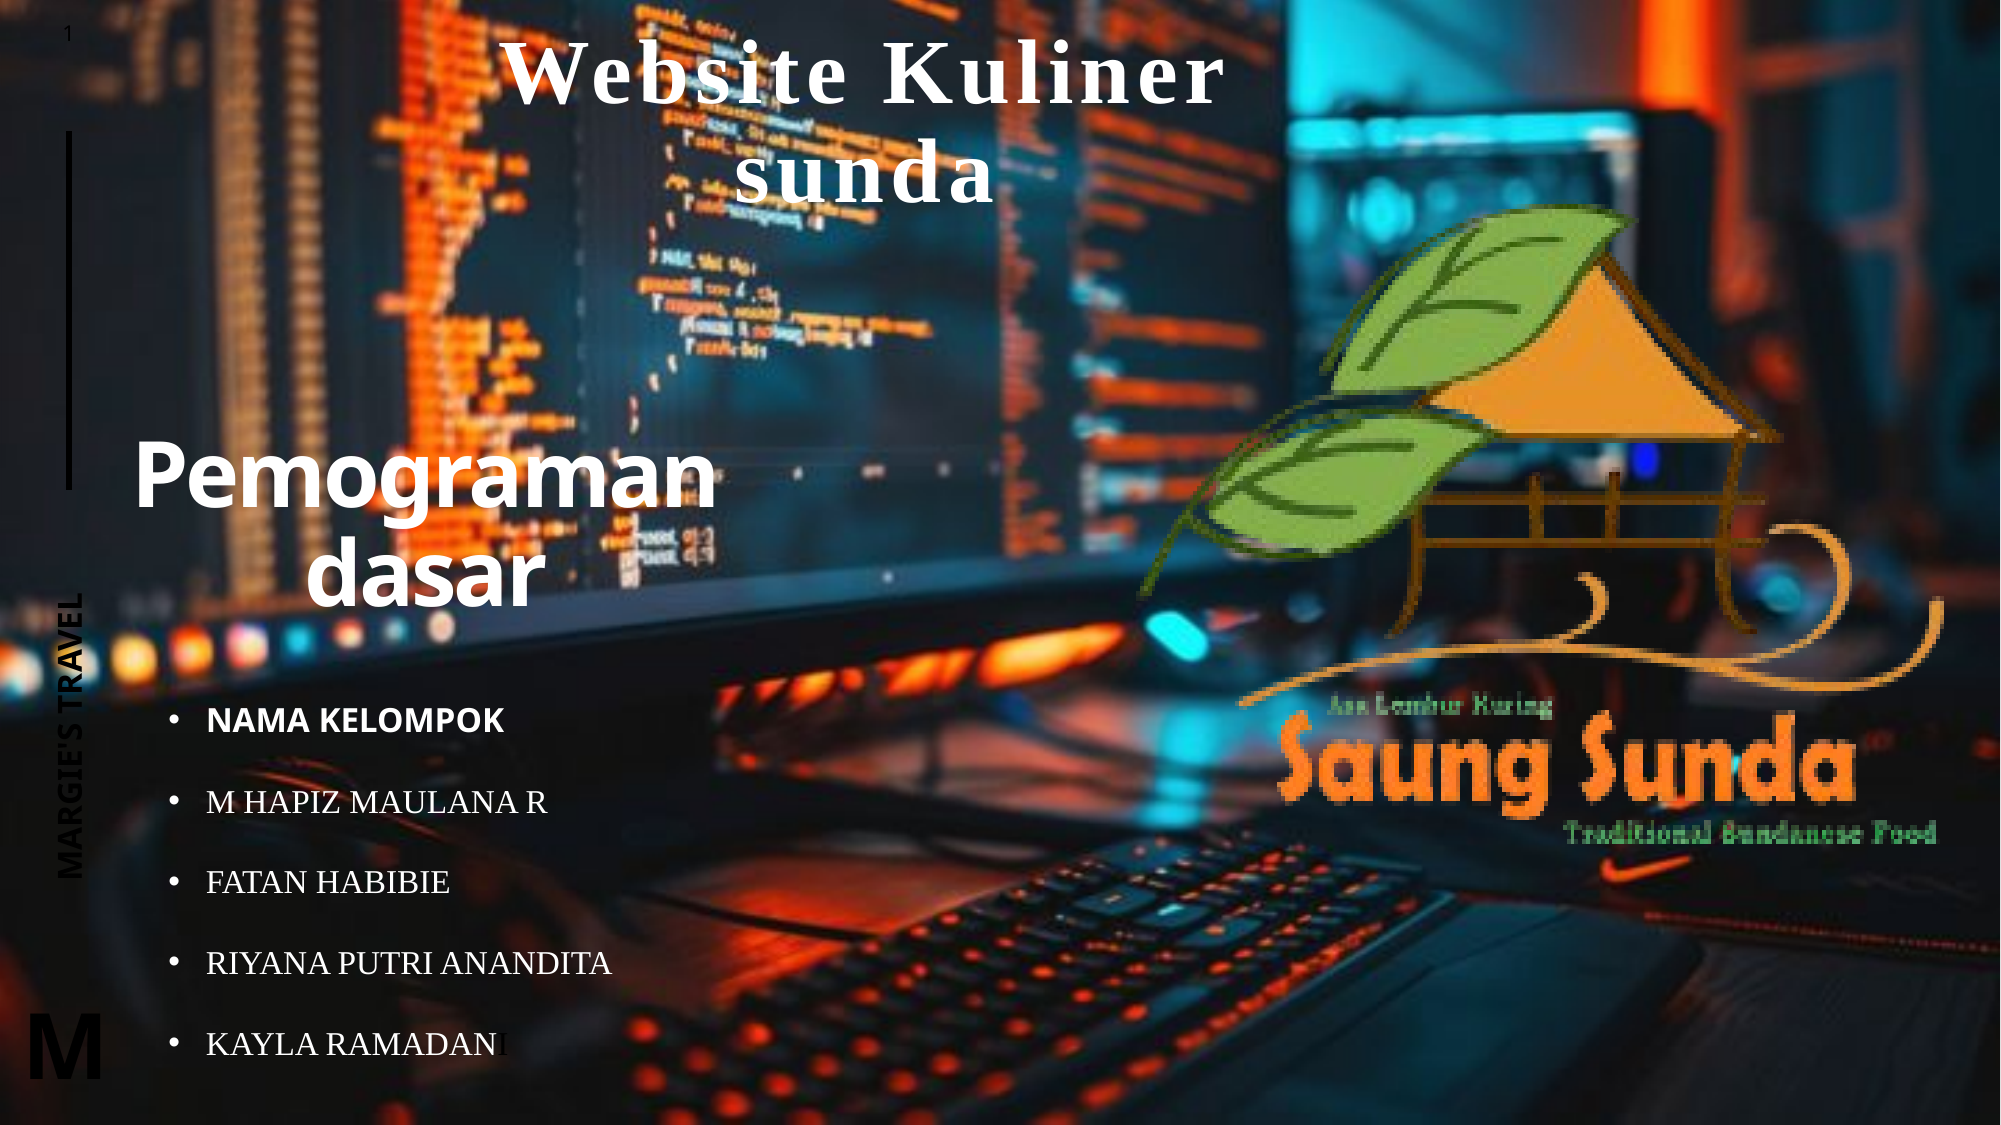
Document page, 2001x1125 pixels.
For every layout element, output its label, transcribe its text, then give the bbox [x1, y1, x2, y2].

title Pemograman dasar [104, 404, 763, 634]
picture [0, 0, 2001, 1125]
list Website Kuliner sunda [456, 17, 1114, 308]
list NAMA KELOMPOK M HAPIZ MAULANA R FATAN HABIBIE RIYANA PUTRI ANANDITA KAYLA RAMADANI [168, 672, 784, 1098]
